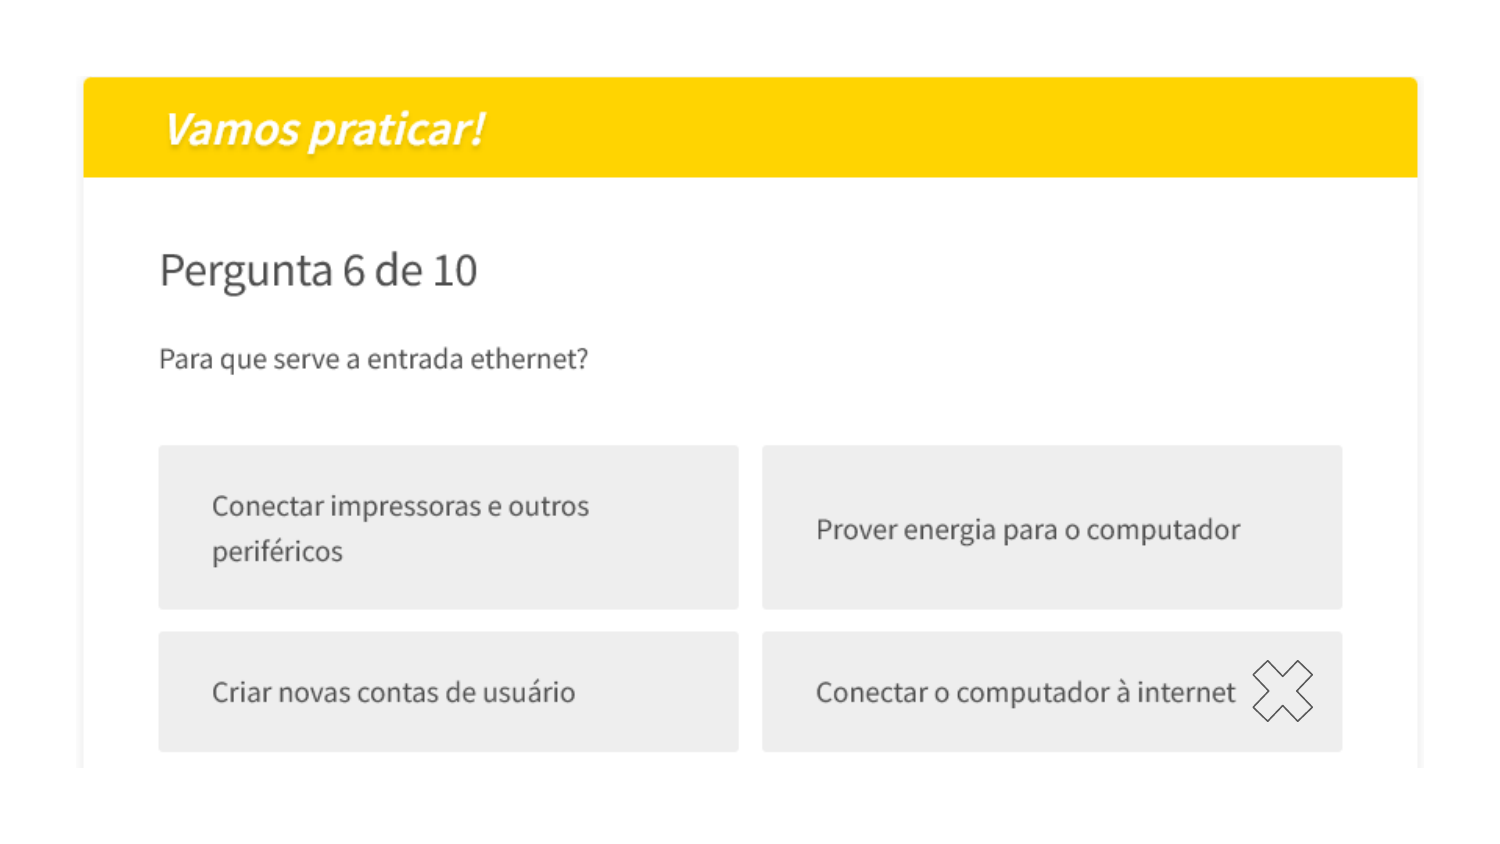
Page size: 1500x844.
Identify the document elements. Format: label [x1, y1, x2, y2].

picture [76, 76, 1424, 768]
